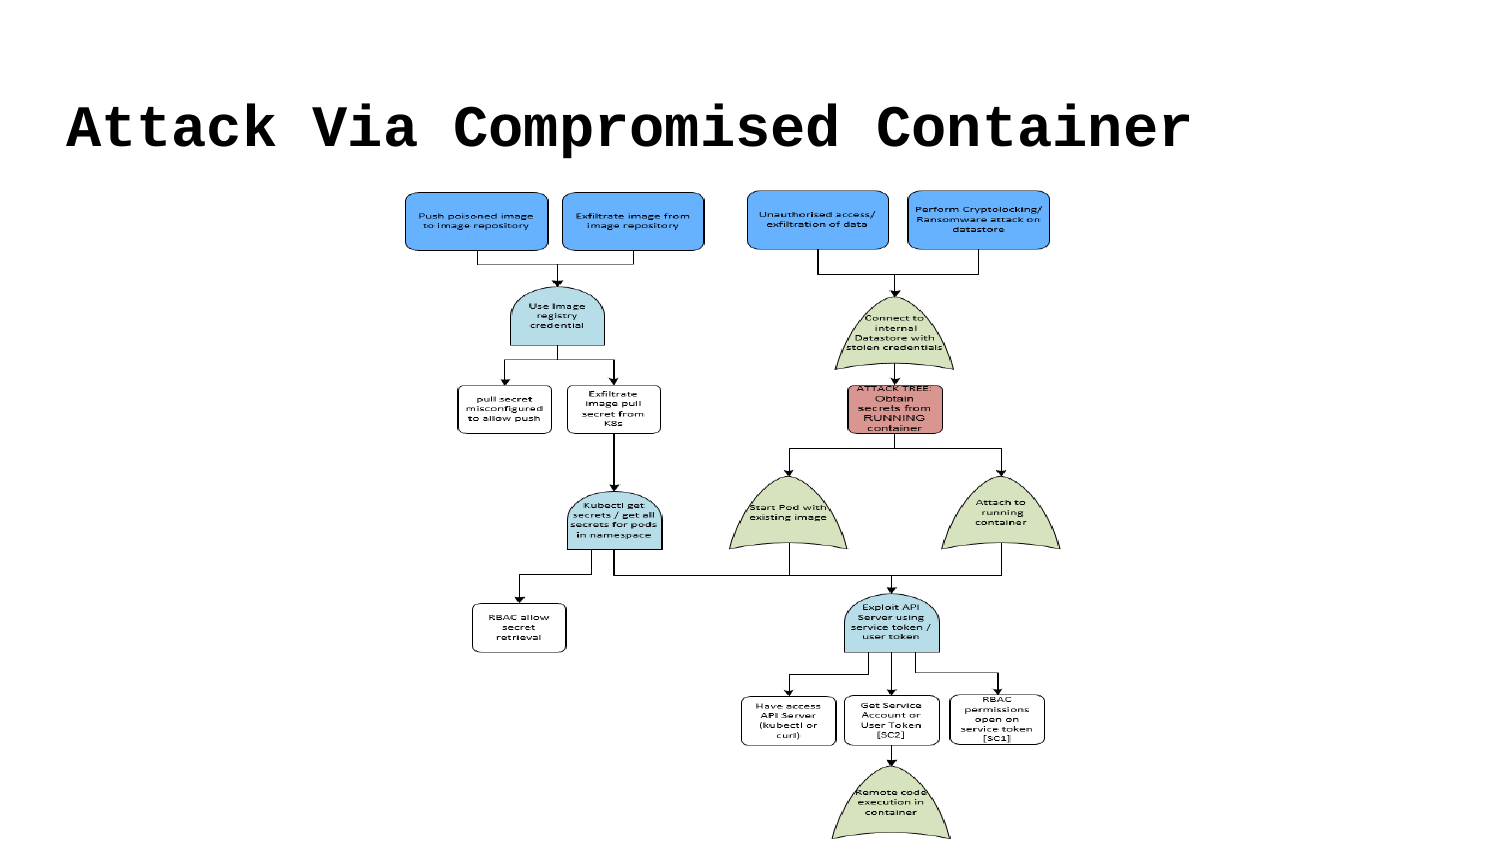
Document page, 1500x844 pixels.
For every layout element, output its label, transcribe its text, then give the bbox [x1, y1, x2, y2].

title Attack Via Compromised Container [51, 72, 1449, 167]
picture [399, 188, 1070, 844]
